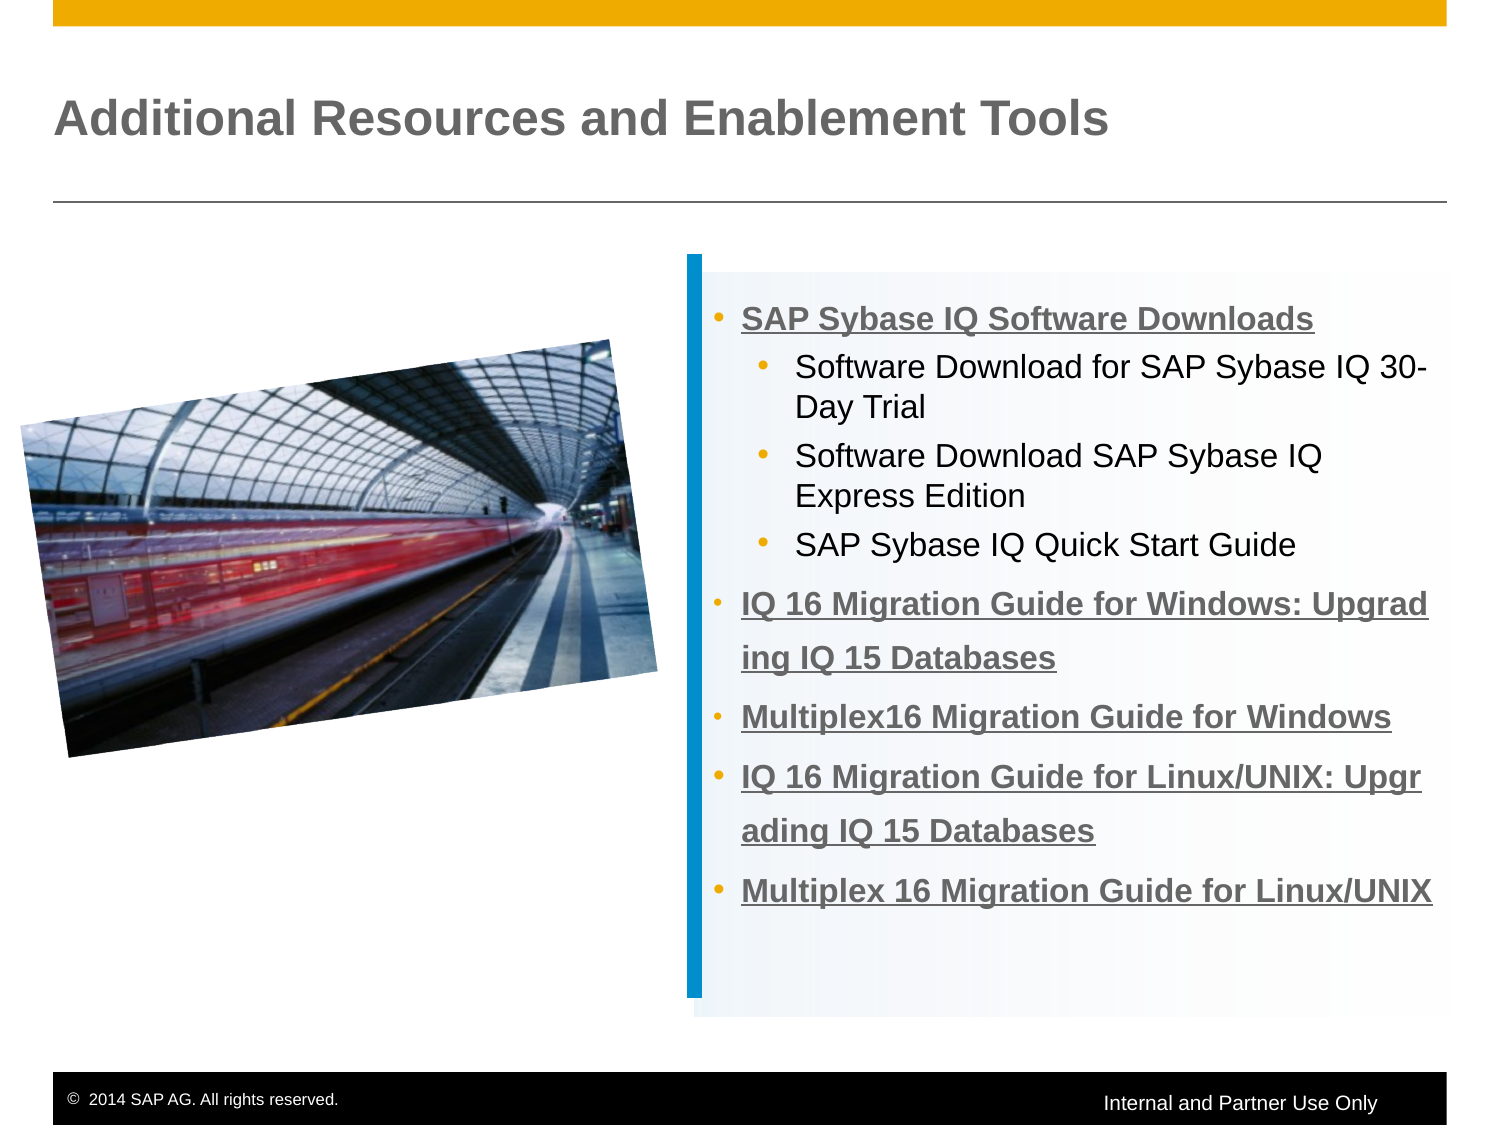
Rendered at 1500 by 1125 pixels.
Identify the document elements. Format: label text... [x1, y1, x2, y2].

title Additional Resources and Enablement Tools [53, 53, 1447, 178]
picture [686, 254, 1461, 1018]
text_box Internal and Partner Use Only [1103, 1089, 1417, 1115]
picture [21, 340, 657, 757]
